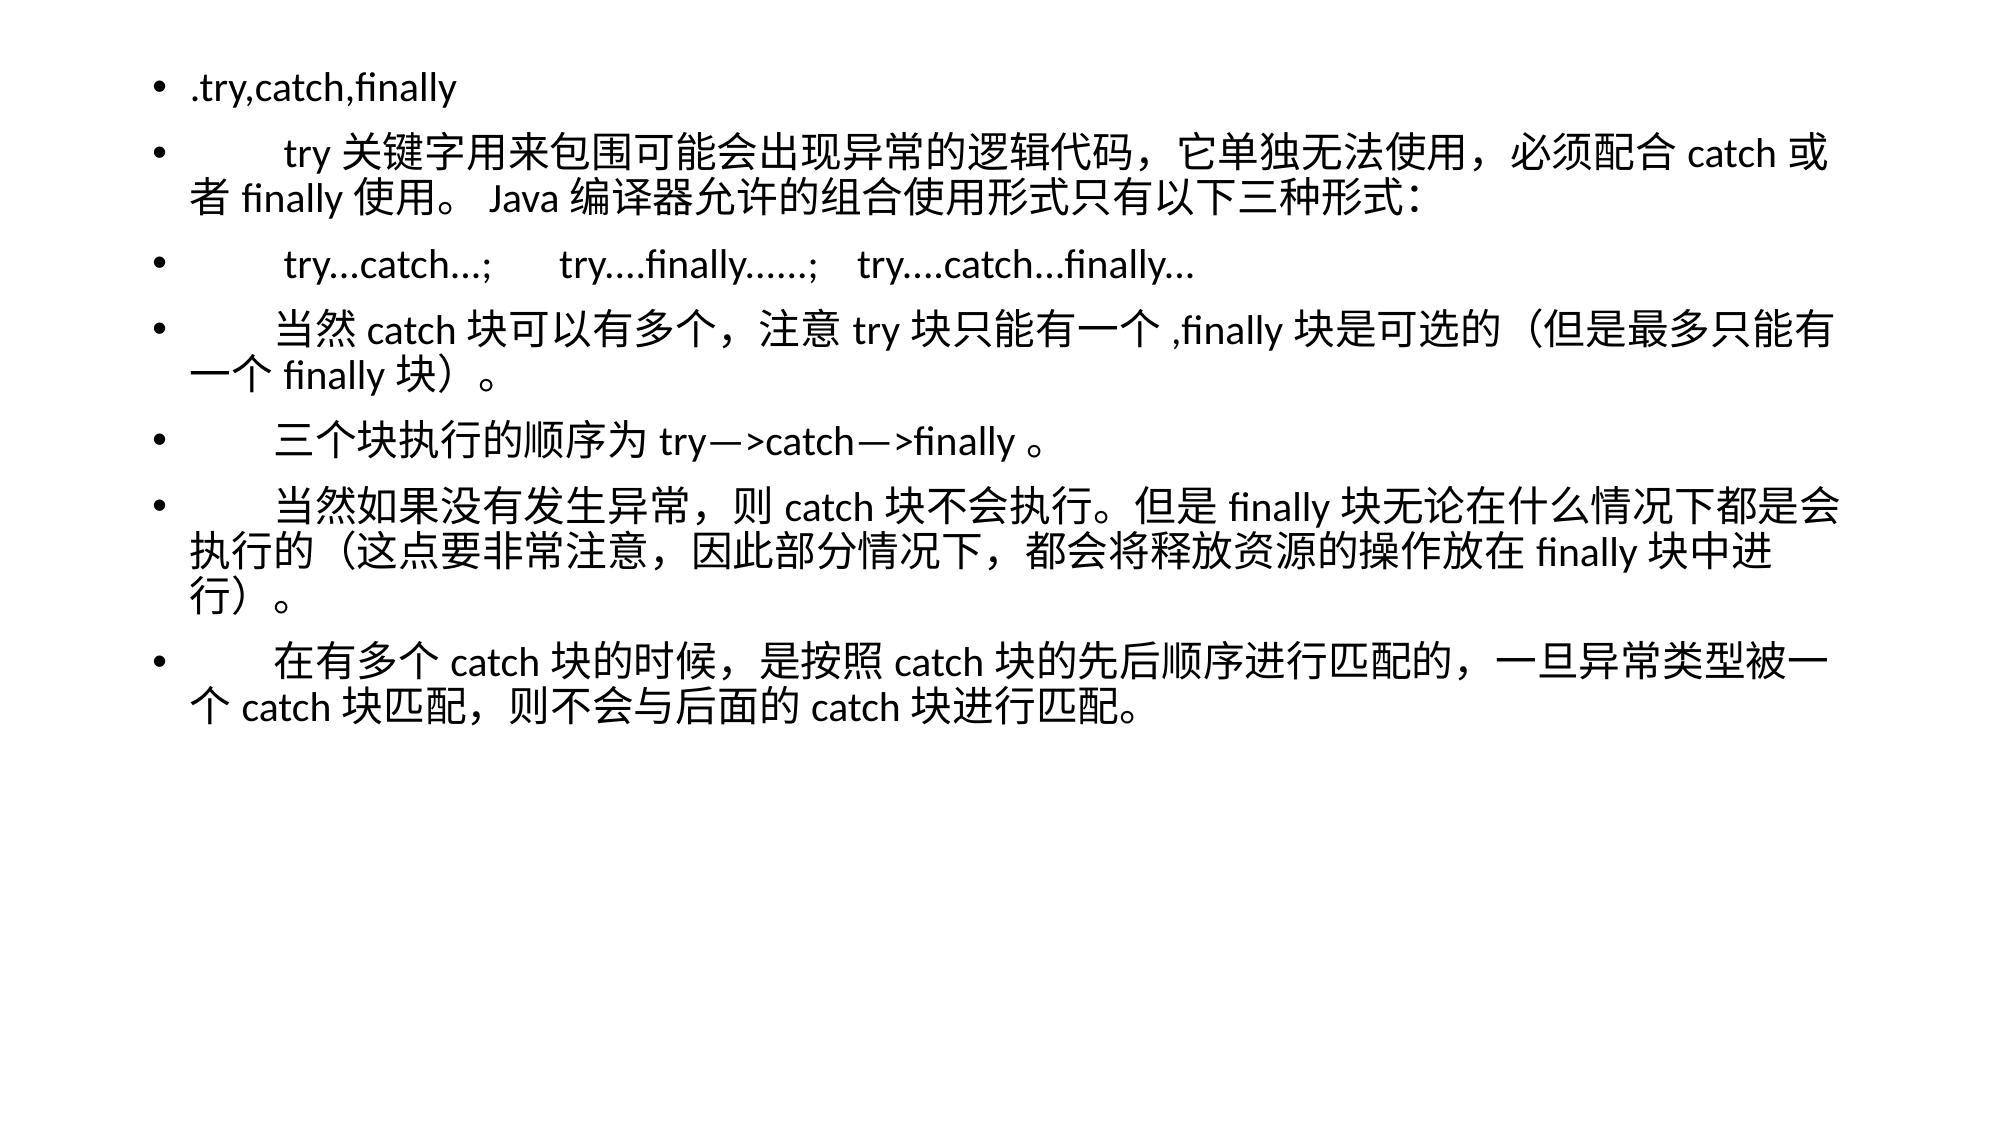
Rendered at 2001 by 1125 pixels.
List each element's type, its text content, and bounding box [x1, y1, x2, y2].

list .try,catch,finally try关键字用来包围可能会出现异常的逻辑代码，它单独无法使用，必须配合catch或者finally使用。Java编译器允许的组合使用形式只有以下三种形式： try...catch...; try....finally......; try....catch...finally... 当然catch块可以有多个，注意try块只能有一个,finally块是可选的（但是最多只能有一个finally块）。 三个块执行的顺序为try—>catch—>finally。 当然如果没有发生异常，则catch块不会执行。但是finally块无论在什么情况下都是会执行的（这点要非常注意，因此部分情况下，都会将释放资源的操作放在finally块中进行）。 在有多个catch块的时候，是按照catch块的先后顺序进行匹配的，一旦异常类型被一个catch块匹配，则不会与后面的catch块进行匹配。 [137, 58, 1863, 1014]
